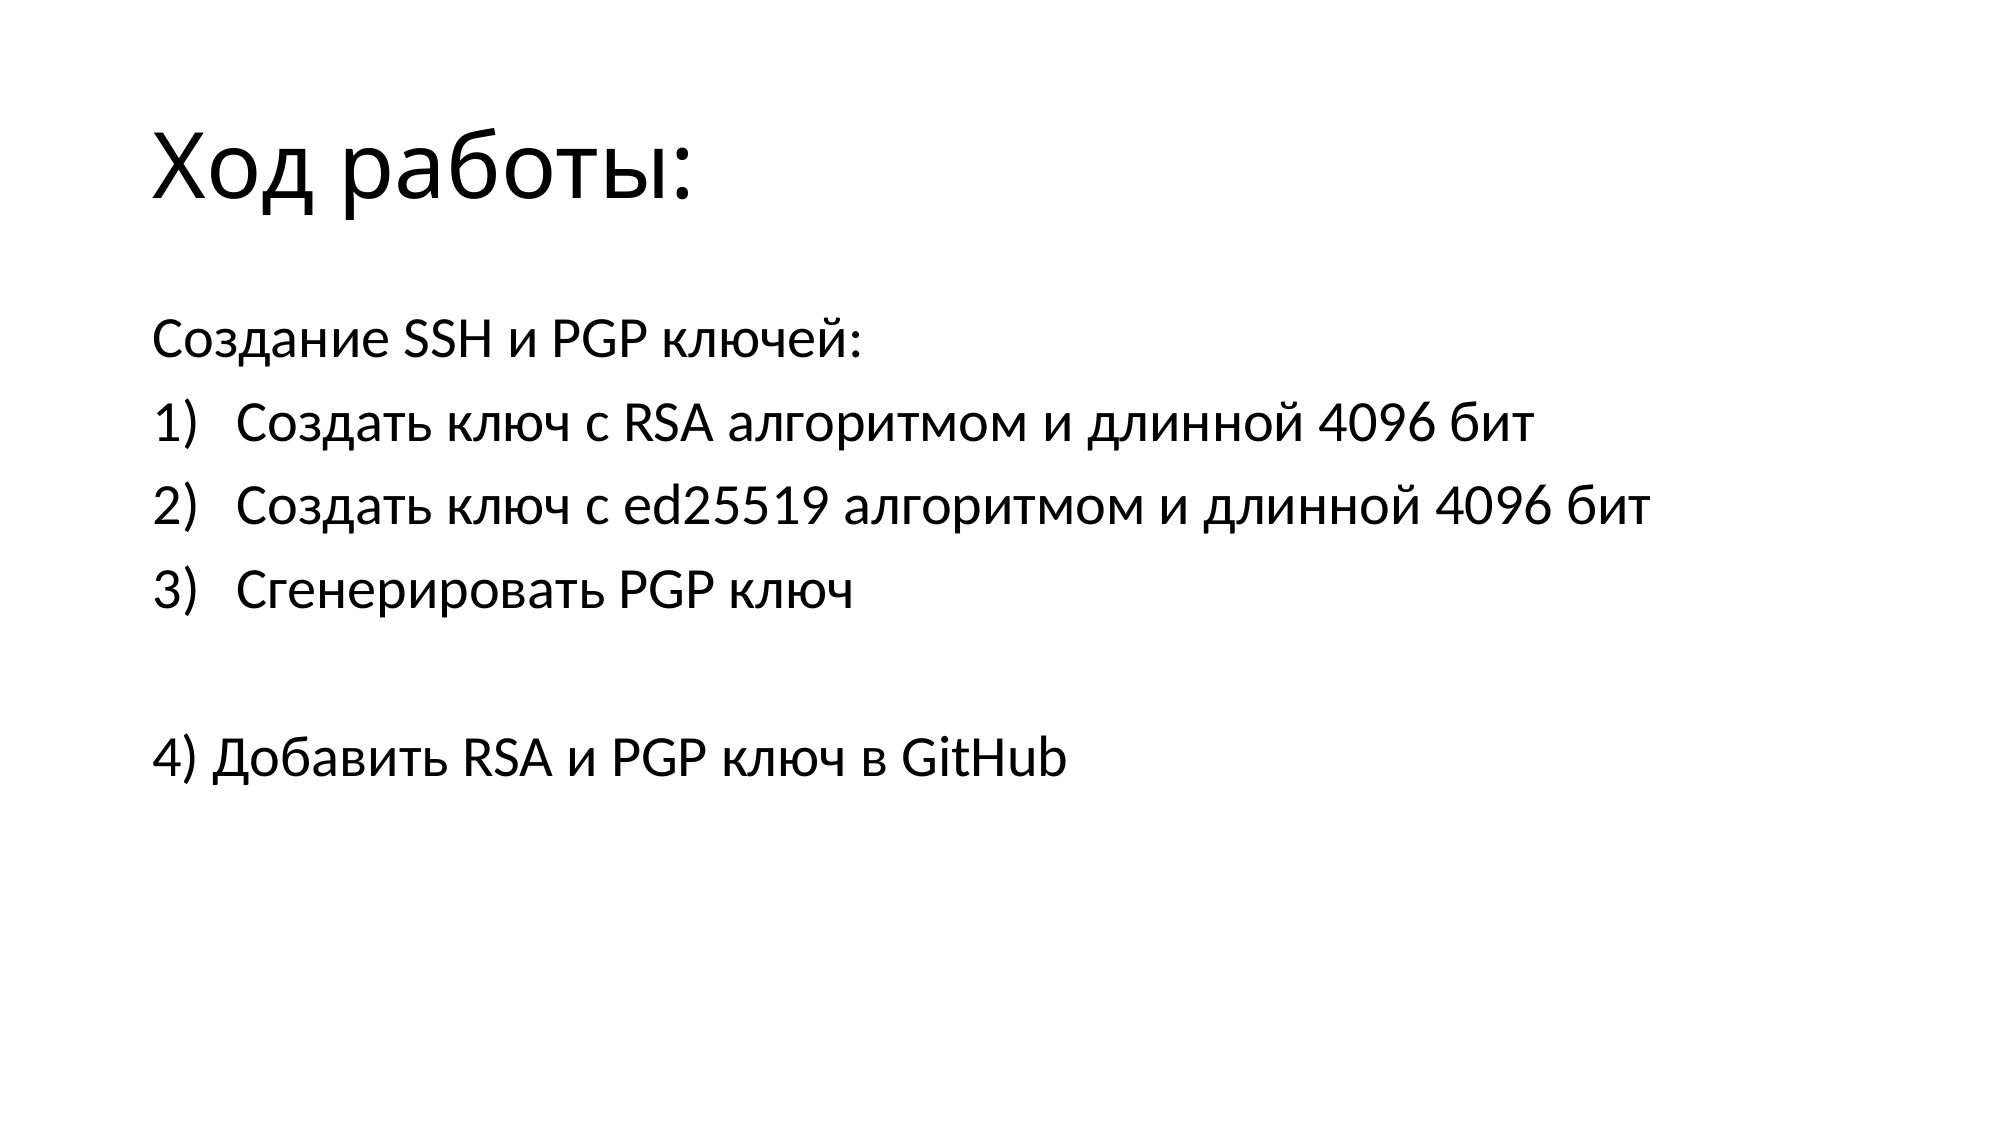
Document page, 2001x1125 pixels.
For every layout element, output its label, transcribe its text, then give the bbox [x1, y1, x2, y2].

title Ход работы: [137, 59, 1863, 278]
list Создание SSH и PGP ключей: Создать ключ с RSA алгоритмом и длинной 4096 бит Создать ключ с ed25519 алгоритмом и длинной 4096 бит Сгенерировать PGP ключ 4) Добавить RSA и PGP ключ в GitHub [137, 299, 1863, 1014]
